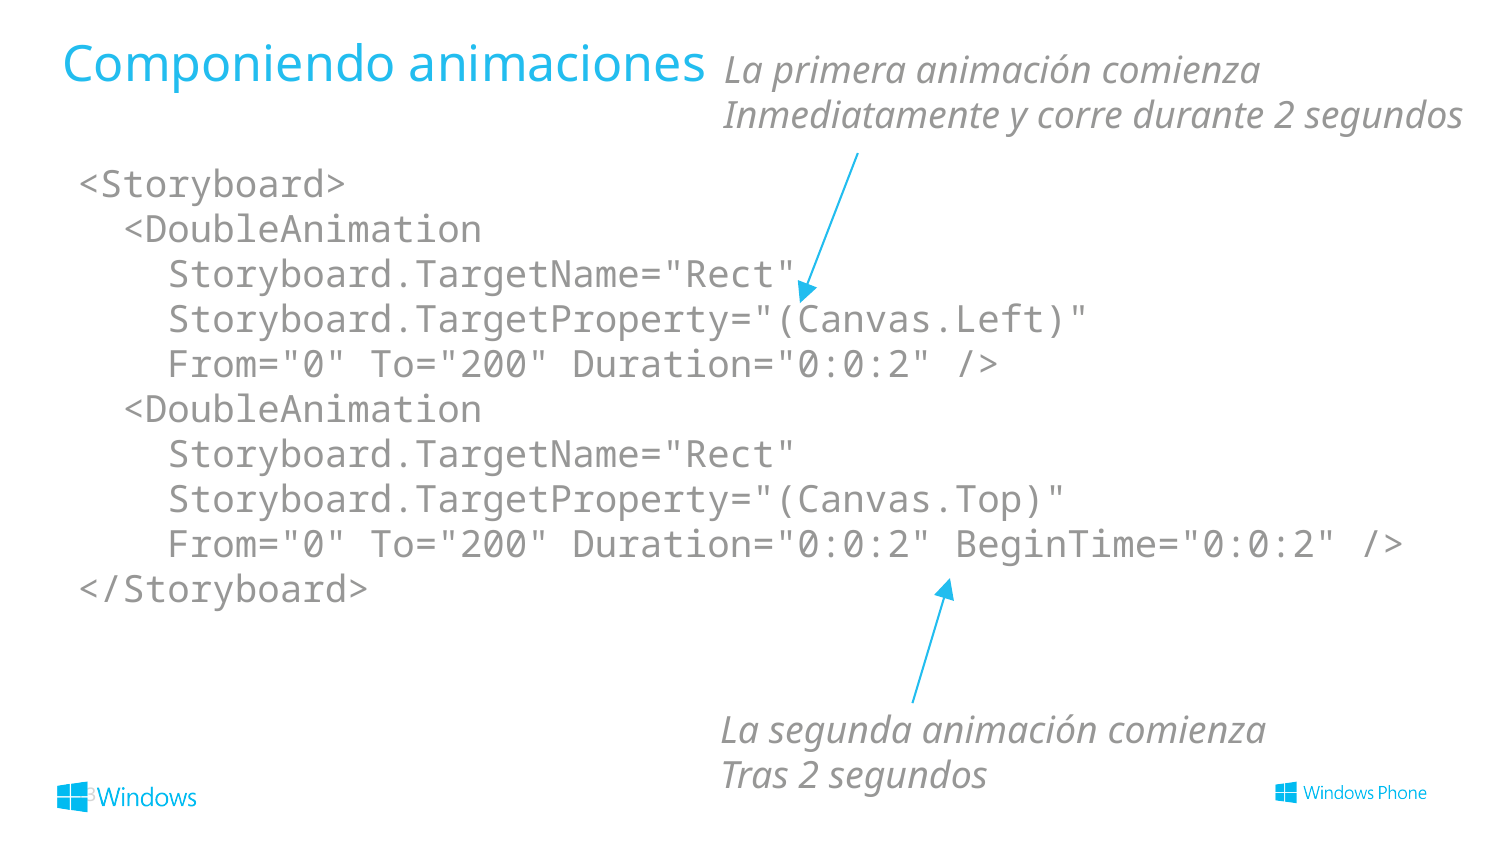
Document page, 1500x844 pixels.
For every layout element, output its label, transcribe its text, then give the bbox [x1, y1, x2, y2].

title Componiendo animaciones [62, 28, 1413, 89]
text_box [911, 578, 954, 704]
text_box La segunda animación comienza Tras 2 segundos [705, 690, 1282, 811]
text_box <Storyboard> <DoubleAnimation Storyboard.TargetName="Rect" Storyboard.TargetProperty="(Canvas.Left)" From="0" To="200" Duration="0:0:2" /> <DoubleAnimation Storyboard.TargetName="Rect" Storyboard.TargetProperty="(Canvas.Top)" From="0" To="200" Duration="0:0:2" BeginTime="0:0:2" /> </Storyboard> [62, 153, 1438, 618]
picture [45, 768, 213, 826]
slide_number 13 [75, 780, 113, 804]
text_box [797, 152, 859, 304]
picture [1266, 772, 1436, 813]
text_box La primera animación comienza Inmediatamente y corre durante 2 segundos [708, 30, 1480, 151]
